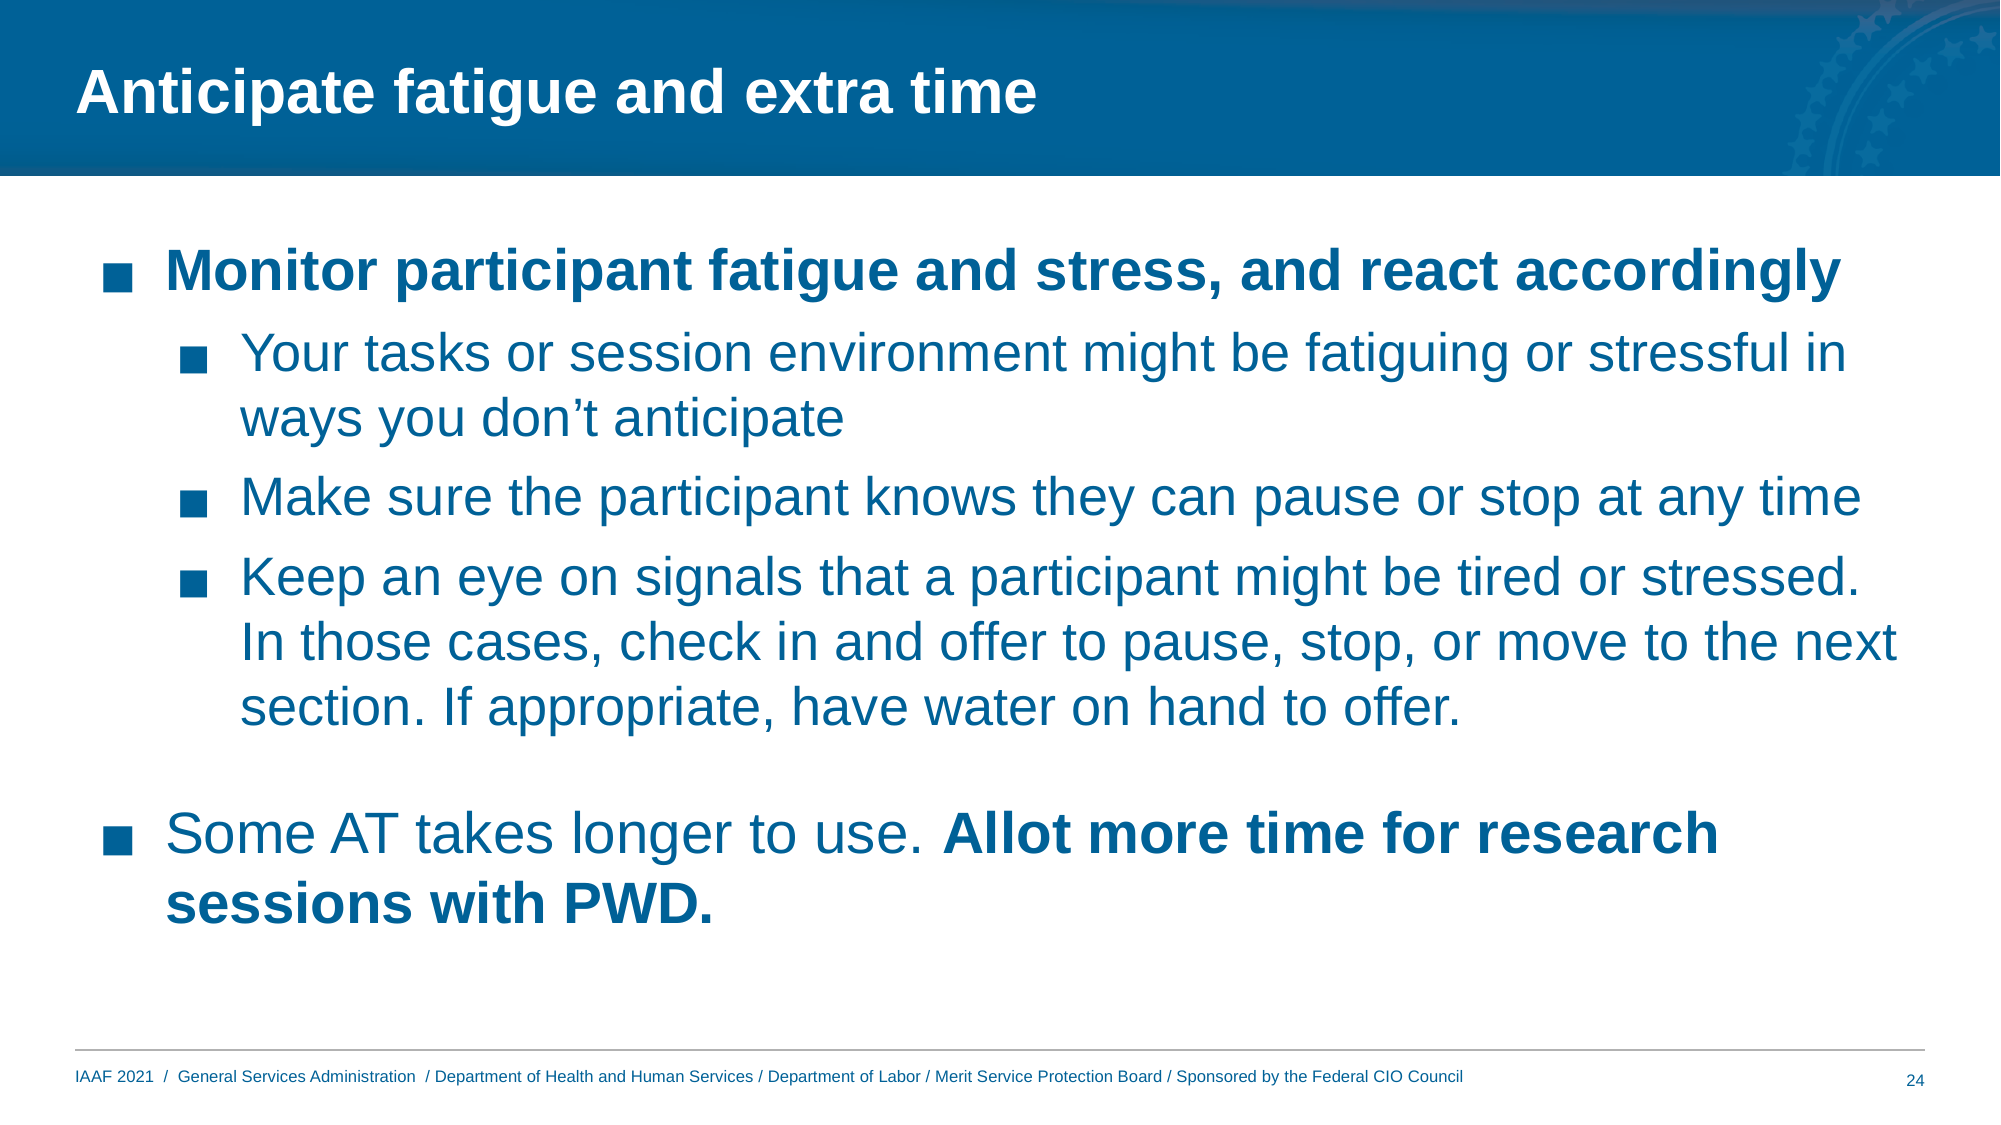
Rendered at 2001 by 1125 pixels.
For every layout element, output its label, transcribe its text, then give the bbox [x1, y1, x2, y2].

list Monitor participant fatigue and stress, and react accordingly Your tasks or session environment might be fatiguing or stressful in ways you don’t anticipate Make sure the participant knows they can pause or stop at any time Keep an eye on signals that a participant might be tired or stressed. In those cases, check in and offer to pause, stop, or move to the next section. If appropriate, have water on hand to offer. Some AT takes longer to use. Allot more time for research sessions with PWD. [75, 224, 1925, 1035]
slide_number 24 [1880, 1065, 1925, 1095]
picture [0, 0, 2000, 176]
title Anticipate fatigue and extra time [75, 52, 1800, 128]
picture [0, 168, 666, 176]
